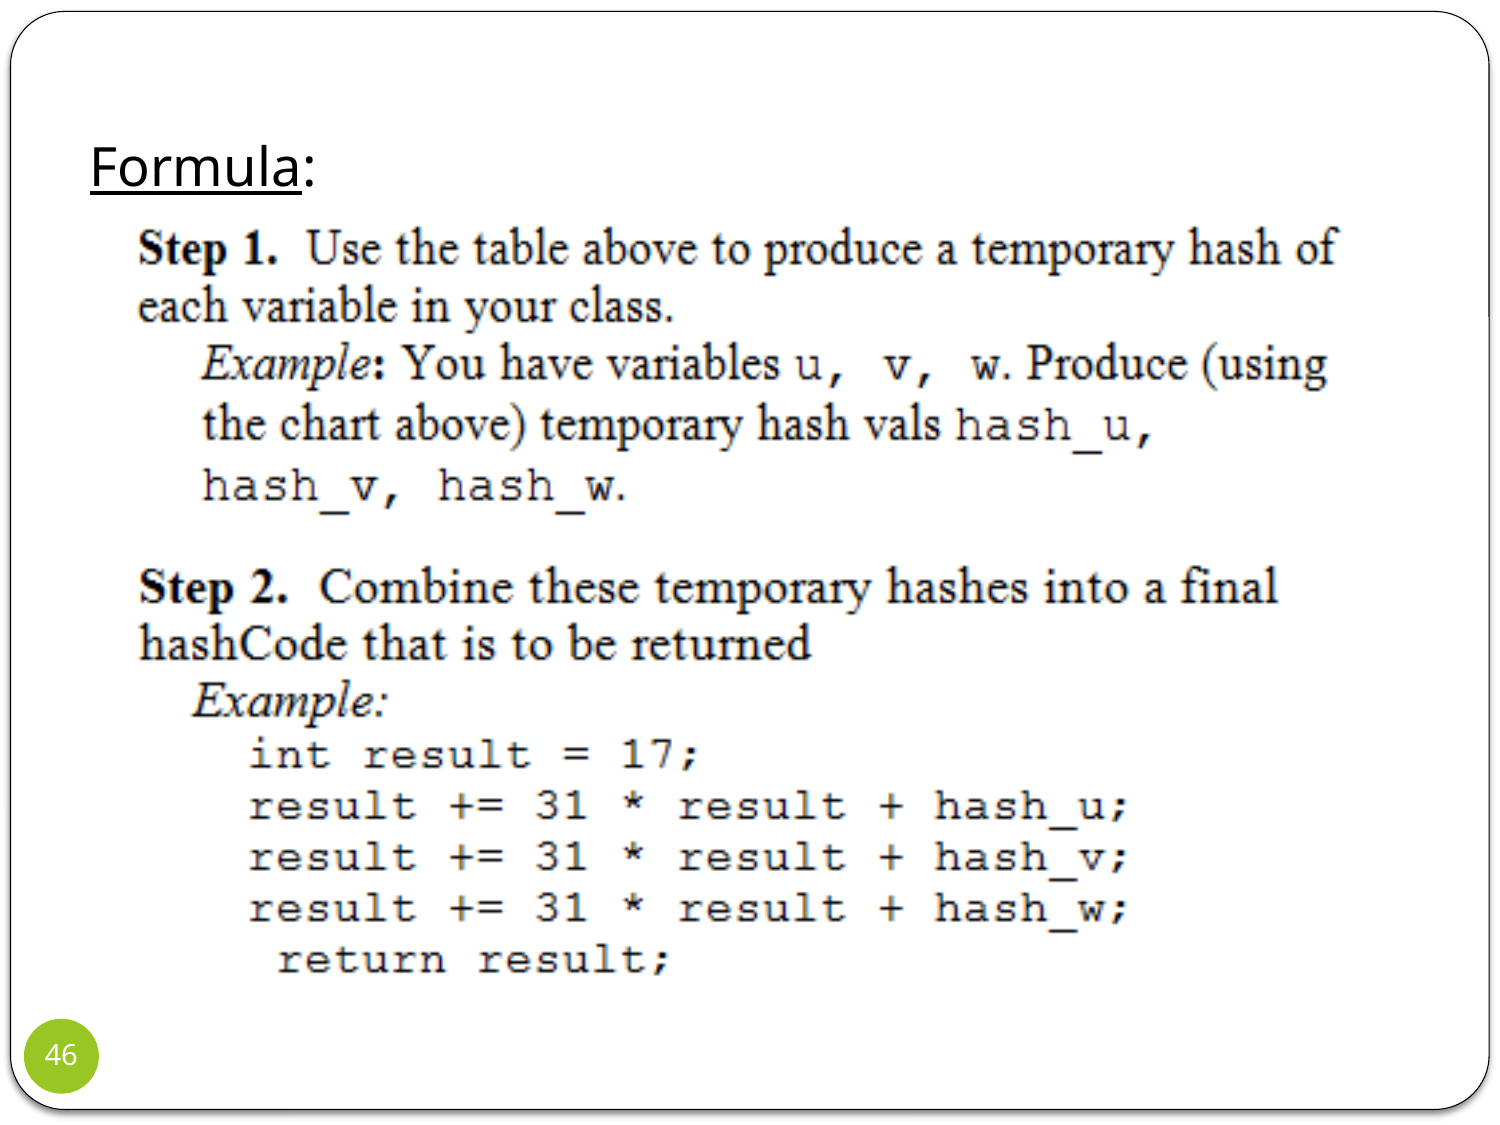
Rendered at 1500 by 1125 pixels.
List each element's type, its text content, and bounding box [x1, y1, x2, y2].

list Formula: [75, 125, 1425, 1038]
picture [124, 199, 1363, 1013]
slide_number 46 [23, 1018, 99, 1094]
